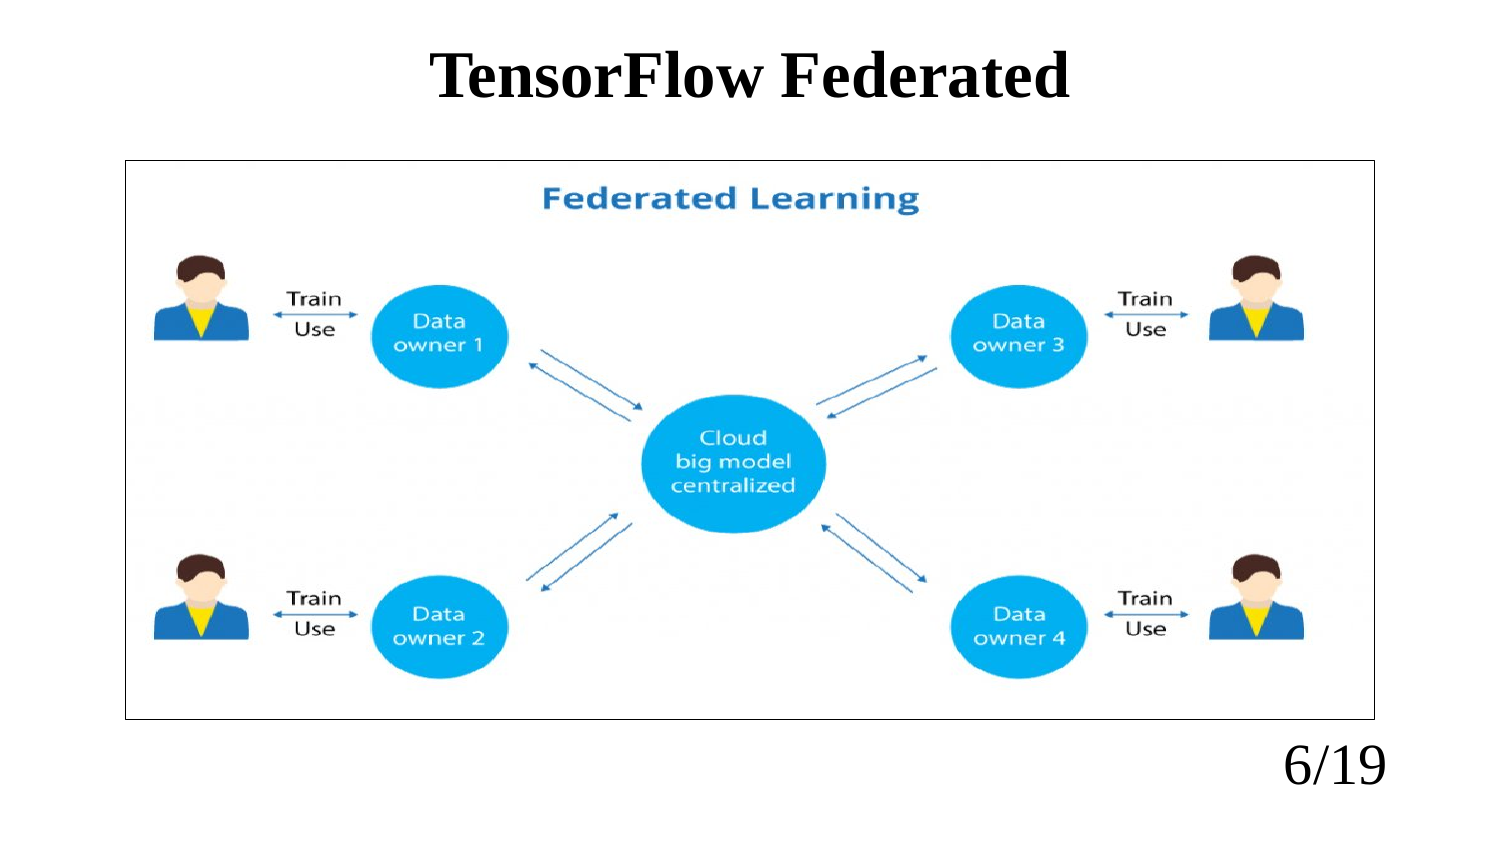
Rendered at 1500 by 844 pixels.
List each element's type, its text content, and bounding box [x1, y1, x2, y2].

text_box TensorFlow Federated [103, 37, 1397, 124]
picture [126, 161, 1374, 720]
text_box 6/19 [1269, 718, 1442, 804]
